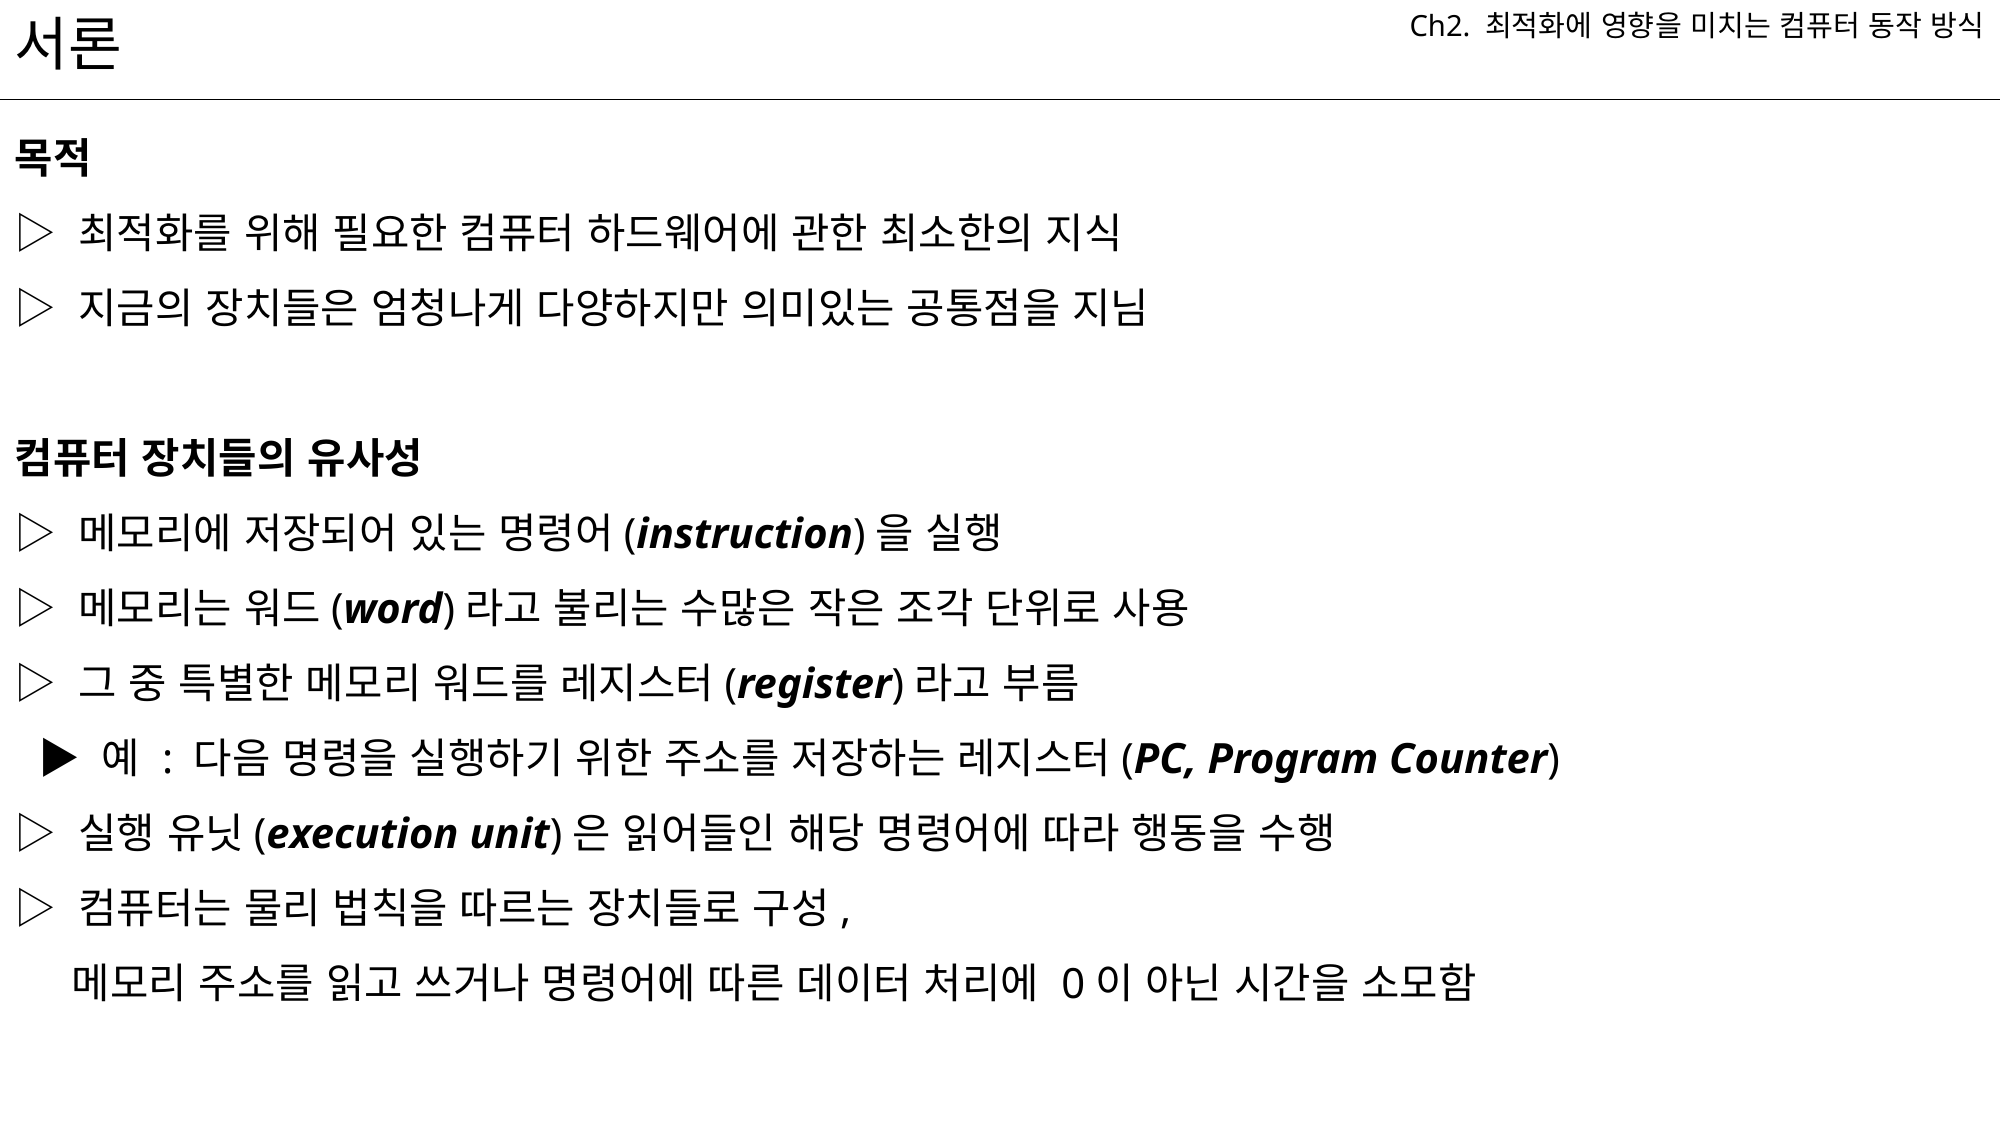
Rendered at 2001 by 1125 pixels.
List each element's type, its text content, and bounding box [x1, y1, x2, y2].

text_box 목적 ▷ 최적화를 위해 필요한 컴퓨터 하드웨어에 관한 최소한의 지식 ▷ 지금의 장치들은 엄청나게 다양하지만 의미있는 공통점을 지님 컴퓨터 장치들의 유사성 ▷ 메모리에 저장되어 있는 명령어(instruction)을 실행 ▷ 메모리는 워드(word)라고 불리는 수많은 작은 조각 단위로 사용 ▷ 그 중 특별한 메모리 워드를 레지스터(register)라고 부름 ▶ 예 : 다음 명령을 실행하기 위한 주소를 저장하는 레지스터(PC, Program Counter) ▷ 실행 유닛(execution unit)은 읽어들인 해당 명령어에 따라 행동을 수행 ▷ 컴퓨터는 물리 법칙을 따르는 장치들로 구성, 메모리 주소를 읽고 쓰거나 명령어에 따른 데이터 처리에 0이 아닌 시간을 소모함 [0, 111, 2000, 1014]
text_box Ch2. 최적화에 영향을 미치는 컴퓨터 동작 방식 [1366, 0, 2000, 50]
text_box 서론 [0, 0, 2000, 85]
